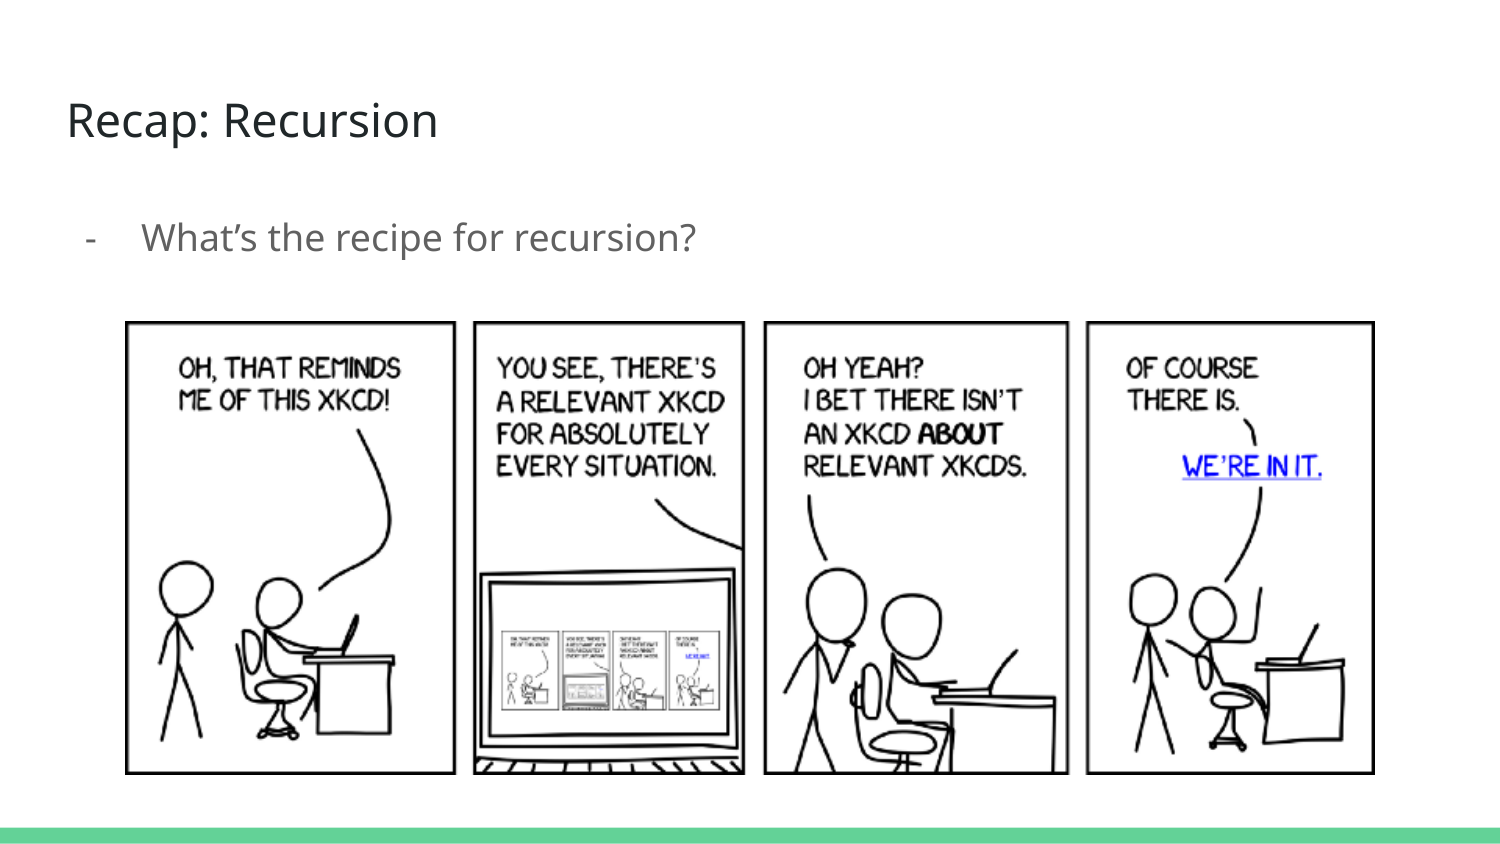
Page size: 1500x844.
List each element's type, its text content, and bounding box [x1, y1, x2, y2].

picture [124, 321, 1376, 775]
title Recap: Recursion [51, 72, 1449, 167]
list What’s the recipe for recursion? [51, 189, 1449, 750]
